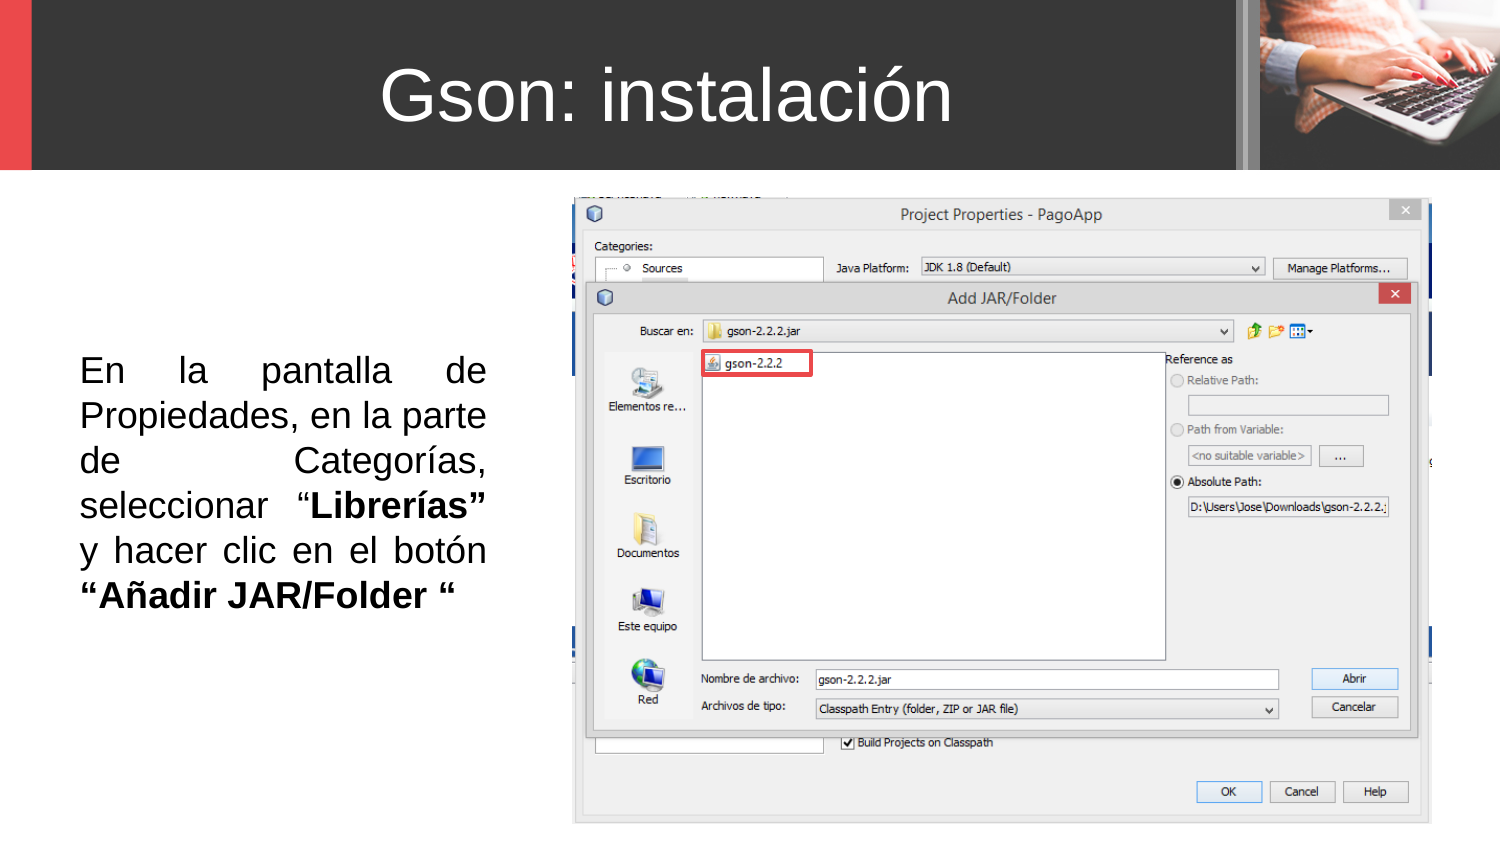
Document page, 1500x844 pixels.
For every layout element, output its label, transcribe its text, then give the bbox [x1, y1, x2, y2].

picture [0, 0, 1500, 844]
text_box En la pantalla de Propiedades, en la parte de Categorías, seleccionar “Librerías” y hacer clic en el botón “Añadir JAR/Folder “ [64, 339, 502, 624]
list Gson: instalación [76, 43, 1258, 139]
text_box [572, 197, 1433, 824]
